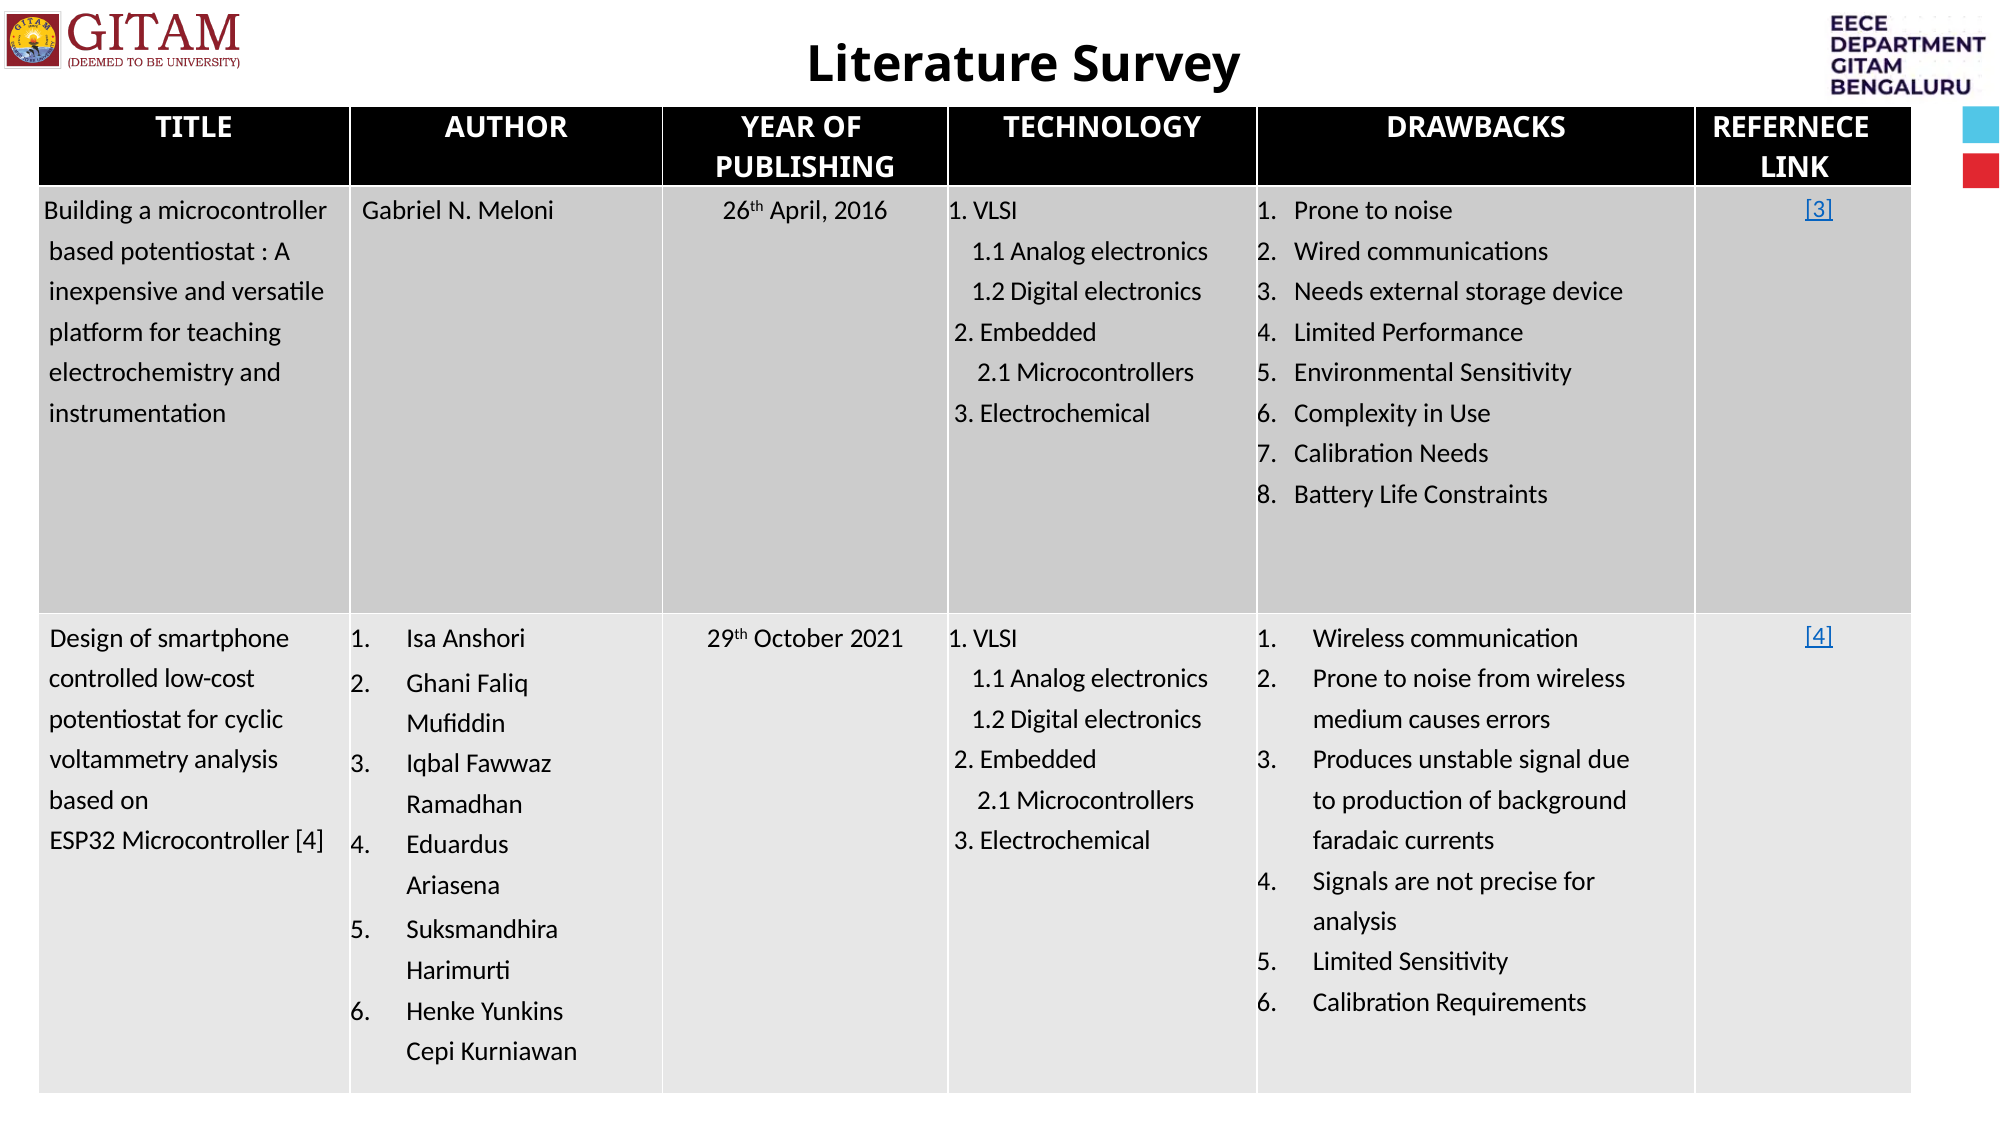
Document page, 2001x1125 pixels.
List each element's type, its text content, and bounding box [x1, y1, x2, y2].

table_header REFERNECE LINK [1696, 107, 1911, 185]
table_header YEAR OF PUBLISHING [663, 107, 947, 185]
table_cell 1. VLSI 1.1 Analog electronics 1.2 Digital electronics 2. Embedded 2.1 Microcontrollers 3. Electrochemical [949, 614, 1256, 1093]
table_cell Wireless communication Prone to noise from wireless medium causes errors Produces unstable signal due to production of background faradaic currents Signals are not precise for analysis Limited Sensitivity Calibration Requirements [1258, 614, 1694, 1093]
table_header DRAWBACKS [1258, 107, 1694, 185]
table_header TITLE [39, 107, 349, 185]
table_header TECHNOLOGY [949, 107, 1256, 185]
table_cell Gabriel N. Meloni [351, 187, 662, 613]
table_cell Design of smartphone controlled low-cost potentiostat for cyclic voltammetry analysis based on ESP32 Microcontroller [4] [39, 614, 349, 1093]
table_cell 1. VLSI 1.1 Analog electronics 1.2 Digital electronics 2. Embedded 2.1 Microcontrollers 3. Electrochemical [949, 187, 1256, 613]
table_header AUTHOR [351, 107, 662, 185]
table_cell [3] [1696, 187, 1911, 613]
table_cell Isa Anshori Ghani Faliq Mufiddin Iqbal Fawwaz Ramadhan Eduardus Ariasena Suksmandhira Harimurti Henke Yunkins Cepi Kurniawan [351, 614, 662, 1093]
table_cell 29th October 2021 [663, 614, 947, 1093]
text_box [1962, 106, 2000, 189]
picture [1824, 4, 2000, 104]
table_cell Prone to noise Wired communications Needs external storage device Limited Performance Environmental Sensitivity Complexity in Use Calibration Needs Battery Life Constraints [1258, 187, 1694, 613]
table_cell Building a microcontroller based potentiostat : A inexpensive and versatile platform for teaching electrochemistry and instrumentation [39, 187, 349, 613]
table_cell [4] [1696, 614, 1911, 1093]
picture [0, 5, 247, 76]
text_box Literature Survey [161, 23, 1887, 105]
table_cell 26th April, 2016 [663, 187, 947, 613]
